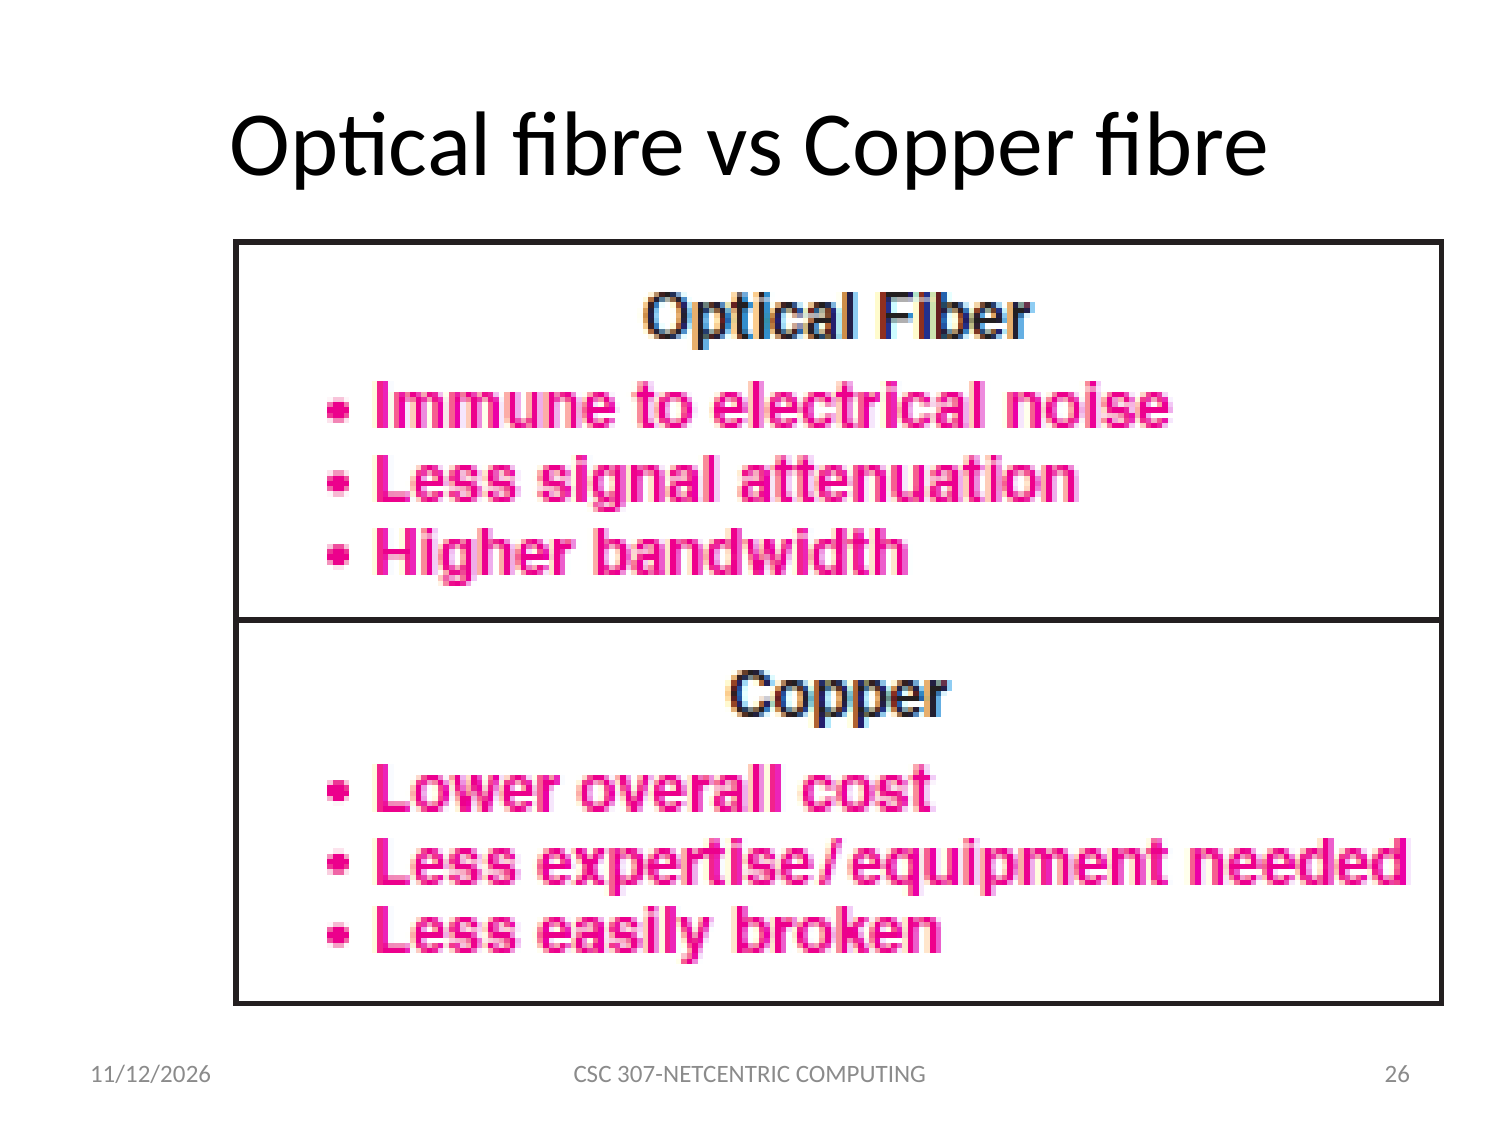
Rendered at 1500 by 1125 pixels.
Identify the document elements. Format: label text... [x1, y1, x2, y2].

title Optical fibre vs Copper fibre [75, 45, 1425, 233]
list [162, 224, 1500, 1038]
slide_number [75, 1042, 425, 1103]
slide_number 26 [1074, 1046, 1425, 1103]
footer CSC 307-NETCENTRIC COMPUTING [512, 1046, 988, 1103]
